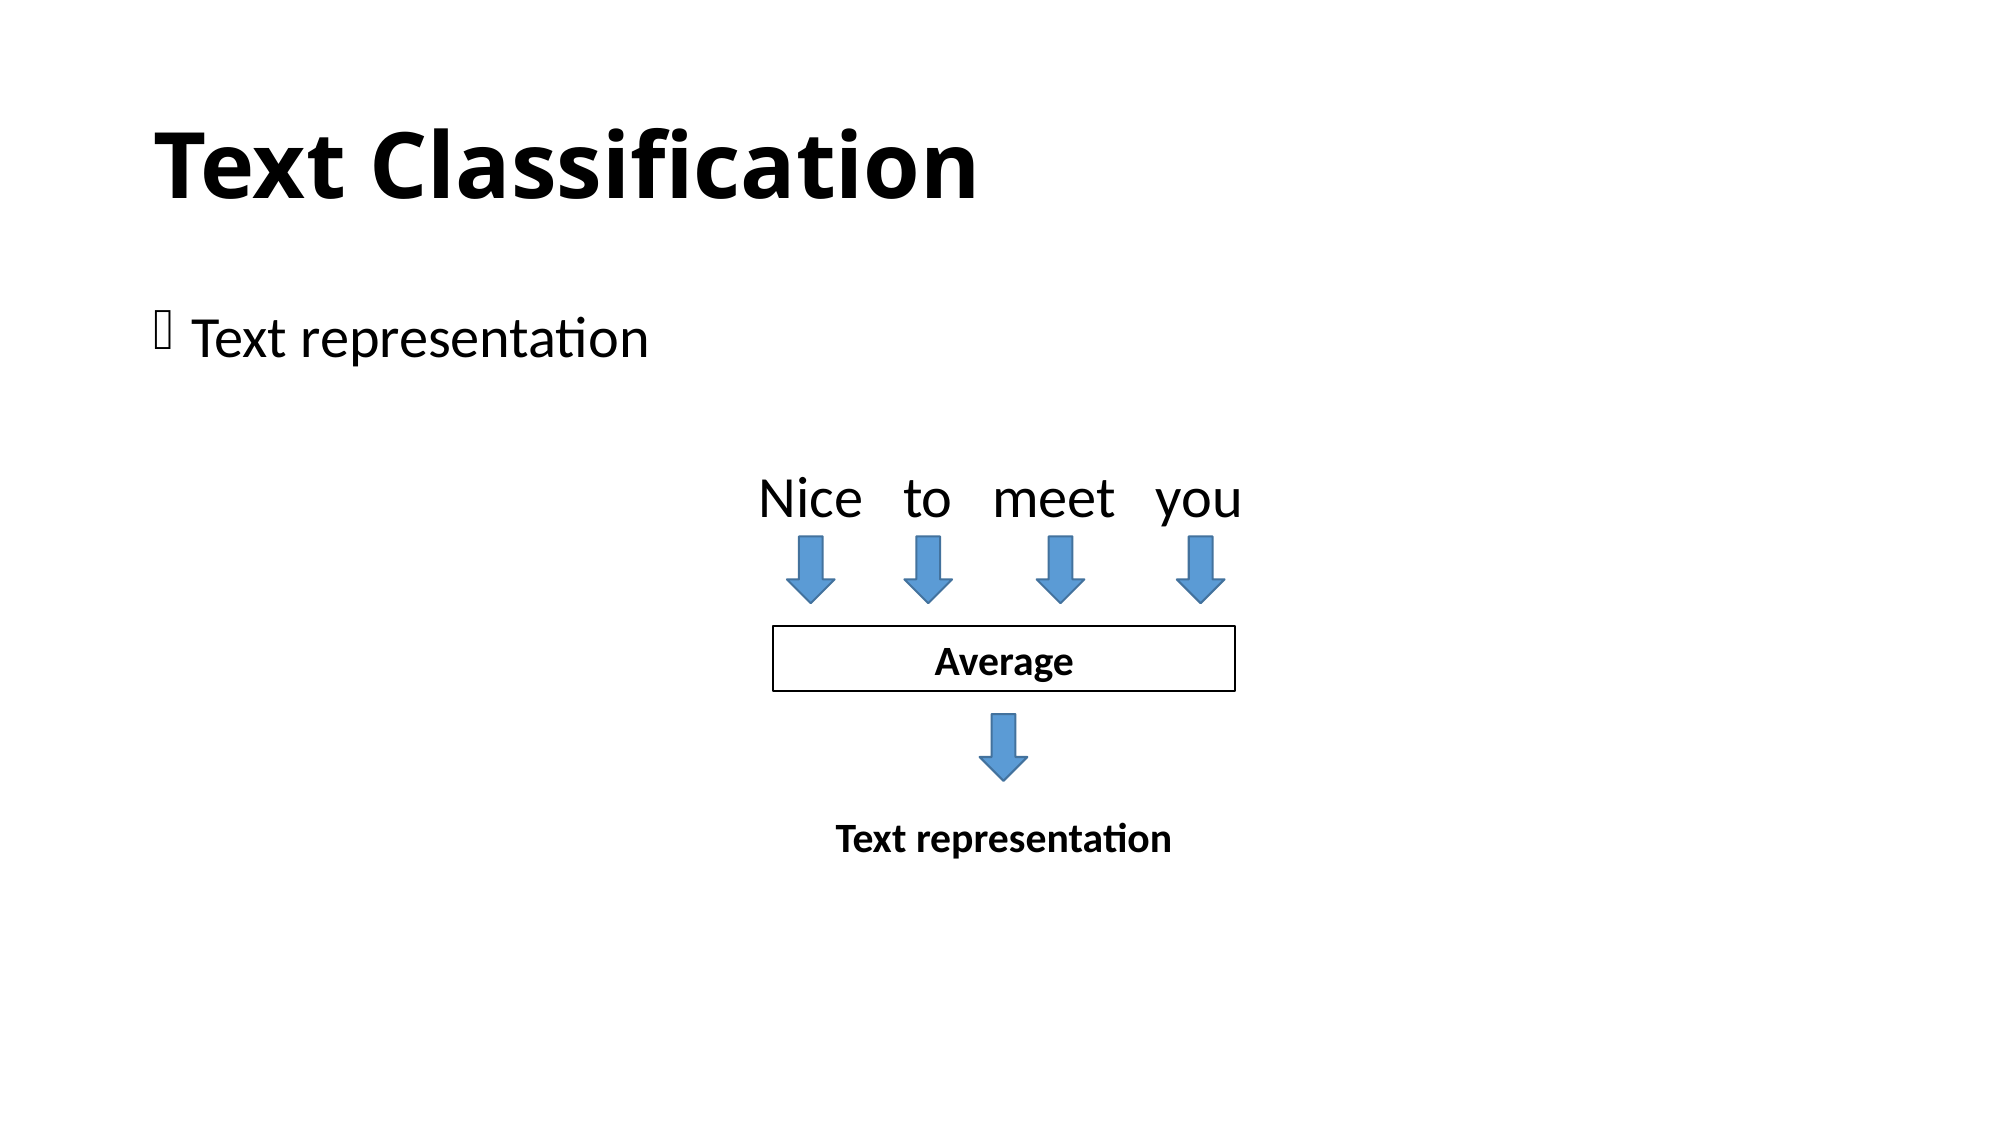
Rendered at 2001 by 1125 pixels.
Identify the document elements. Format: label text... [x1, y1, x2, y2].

text_box Text representation [772, 803, 1236, 869]
text_box [903, 535, 954, 604]
text_box Average [772, 625, 1236, 692]
text_box [978, 713, 1029, 782]
text_box [1035, 535, 1086, 604]
text_box Nice to meet you [705, 451, 1297, 537]
text_box [1175, 535, 1226, 604]
list Text representation [138, 299, 1864, 1014]
title Text Classification [138, 60, 1864, 278]
text_box [785, 535, 836, 604]
